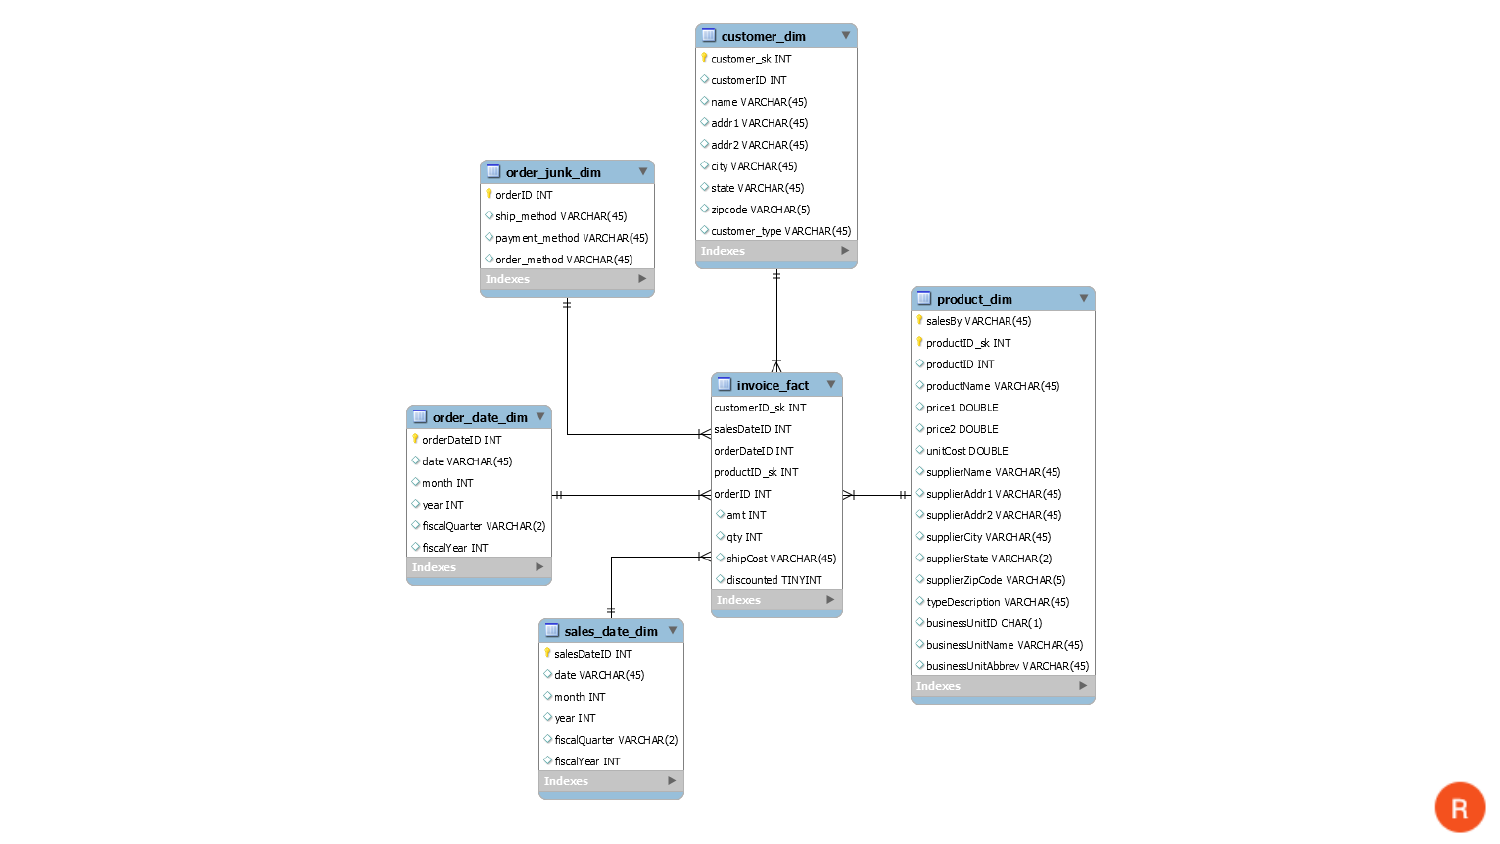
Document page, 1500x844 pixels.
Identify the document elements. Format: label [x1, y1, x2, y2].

picture [1431, 778, 1489, 836]
picture [396, 13, 1104, 808]
